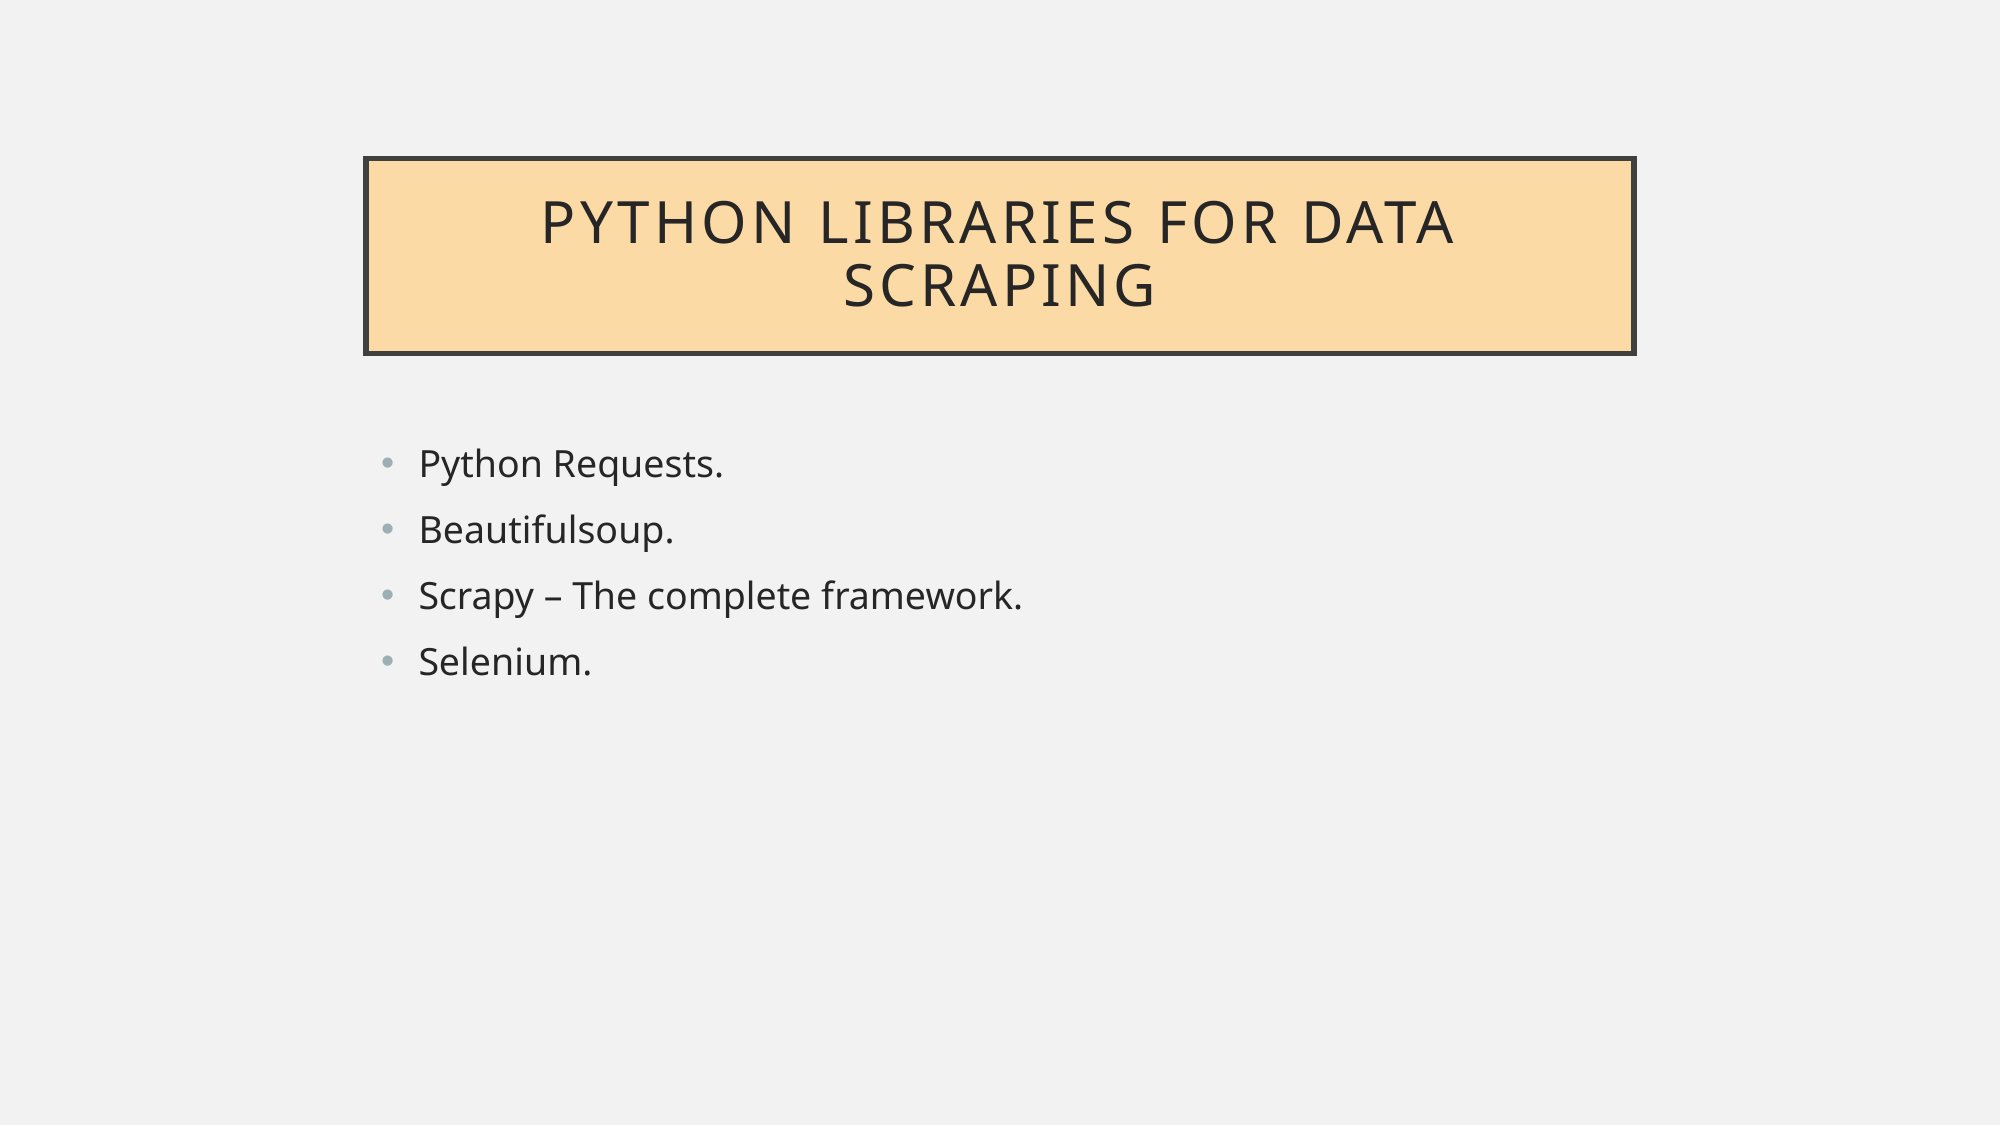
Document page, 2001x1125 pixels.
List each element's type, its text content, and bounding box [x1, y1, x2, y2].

list Python Requests. Beautifulsoup. Scrapy – The complete framework. Selenium. [366, 432, 1634, 942]
title Python Libraries for Data Scraping [363, 156, 1637, 356]
